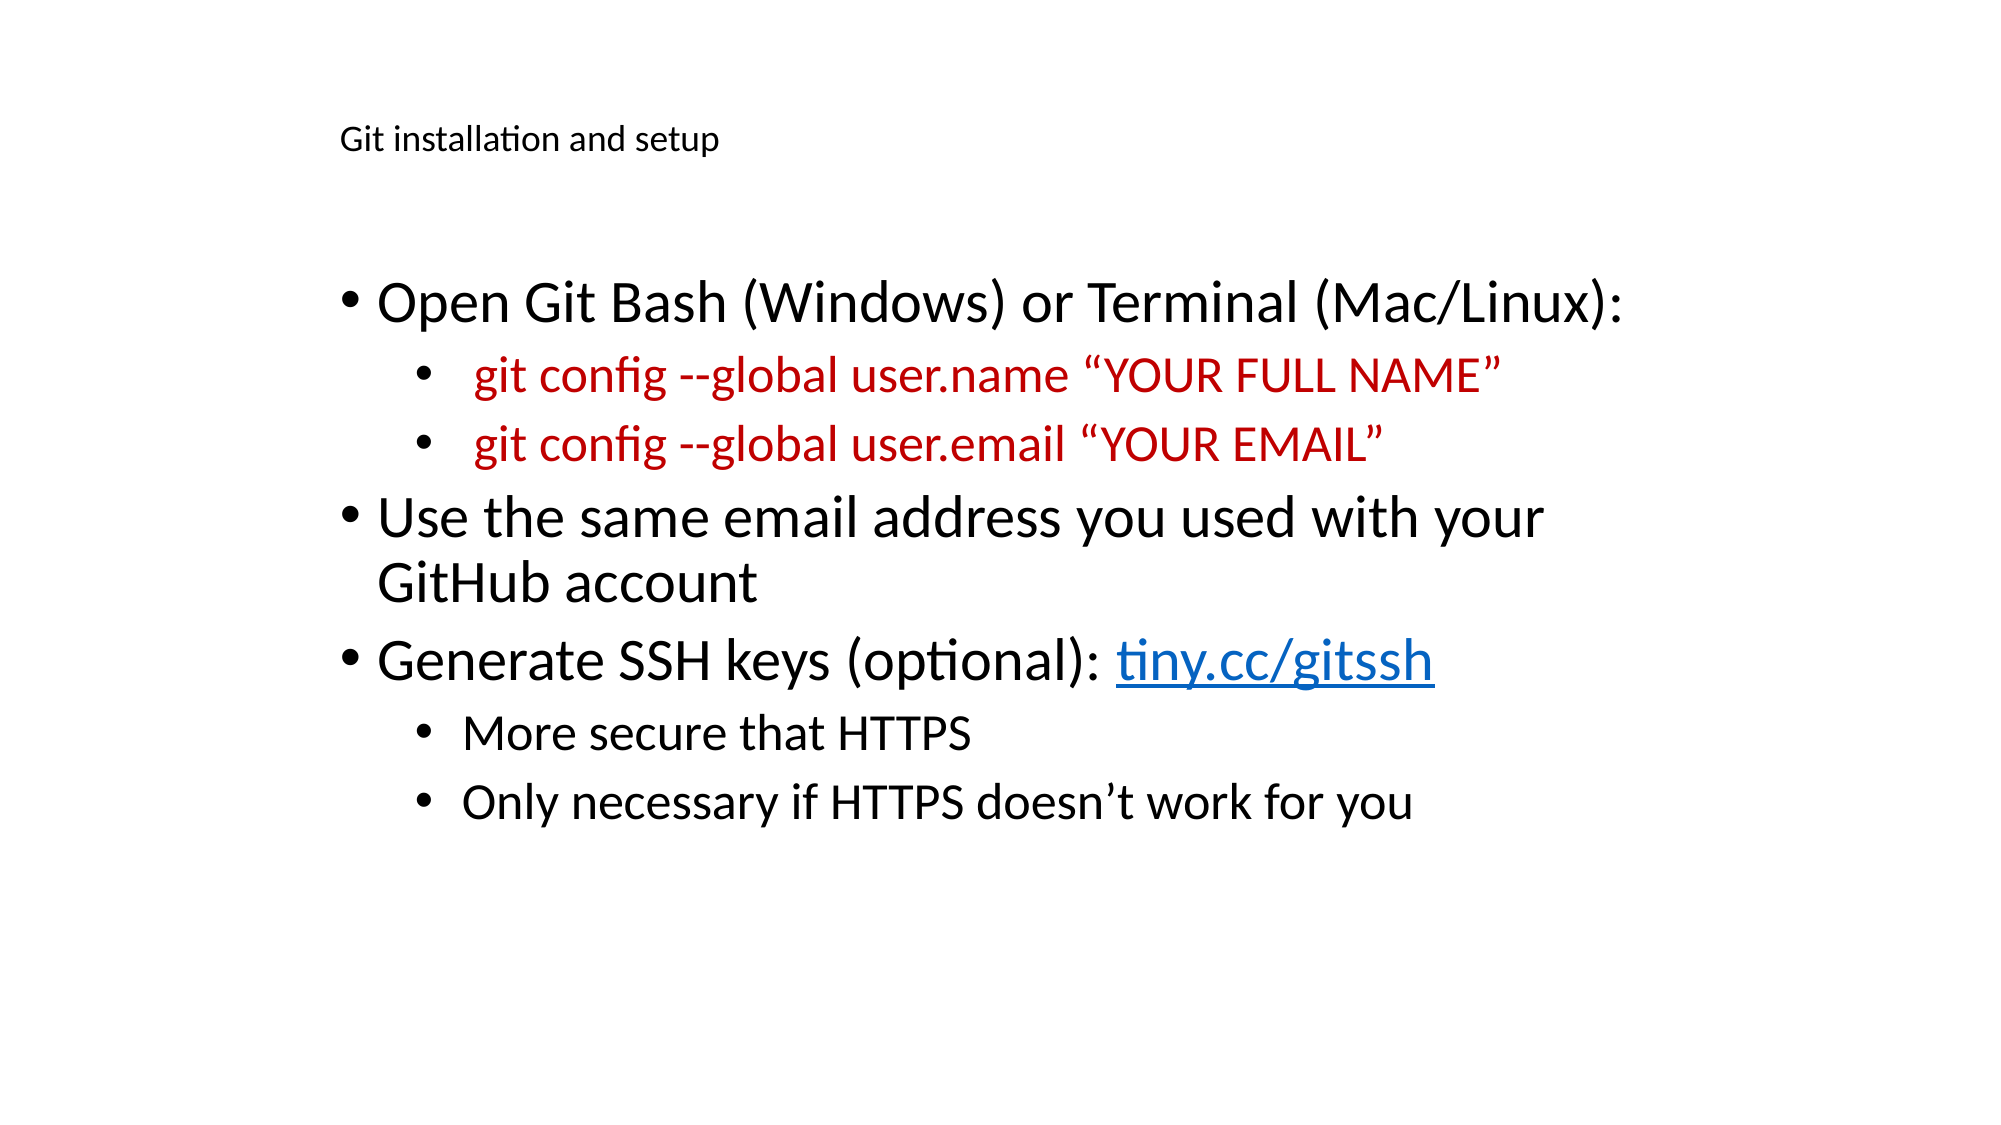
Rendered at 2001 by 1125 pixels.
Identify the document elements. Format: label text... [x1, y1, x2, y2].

title Git installation and setup [324, 45, 1675, 233]
list Open Git Bash (Windows) or Terminal (Mac/Linux): git config --global user.name “YOUR FULL NAME” git config --global user.email “YOUR EMAIL” Use the same email address you used with your GitHub account Generate SSH keys (optional): tiny.cc/gitssh More secure that HTTPS Only necessary if HTTPS doesn’t work for you [324, 262, 1675, 1038]
